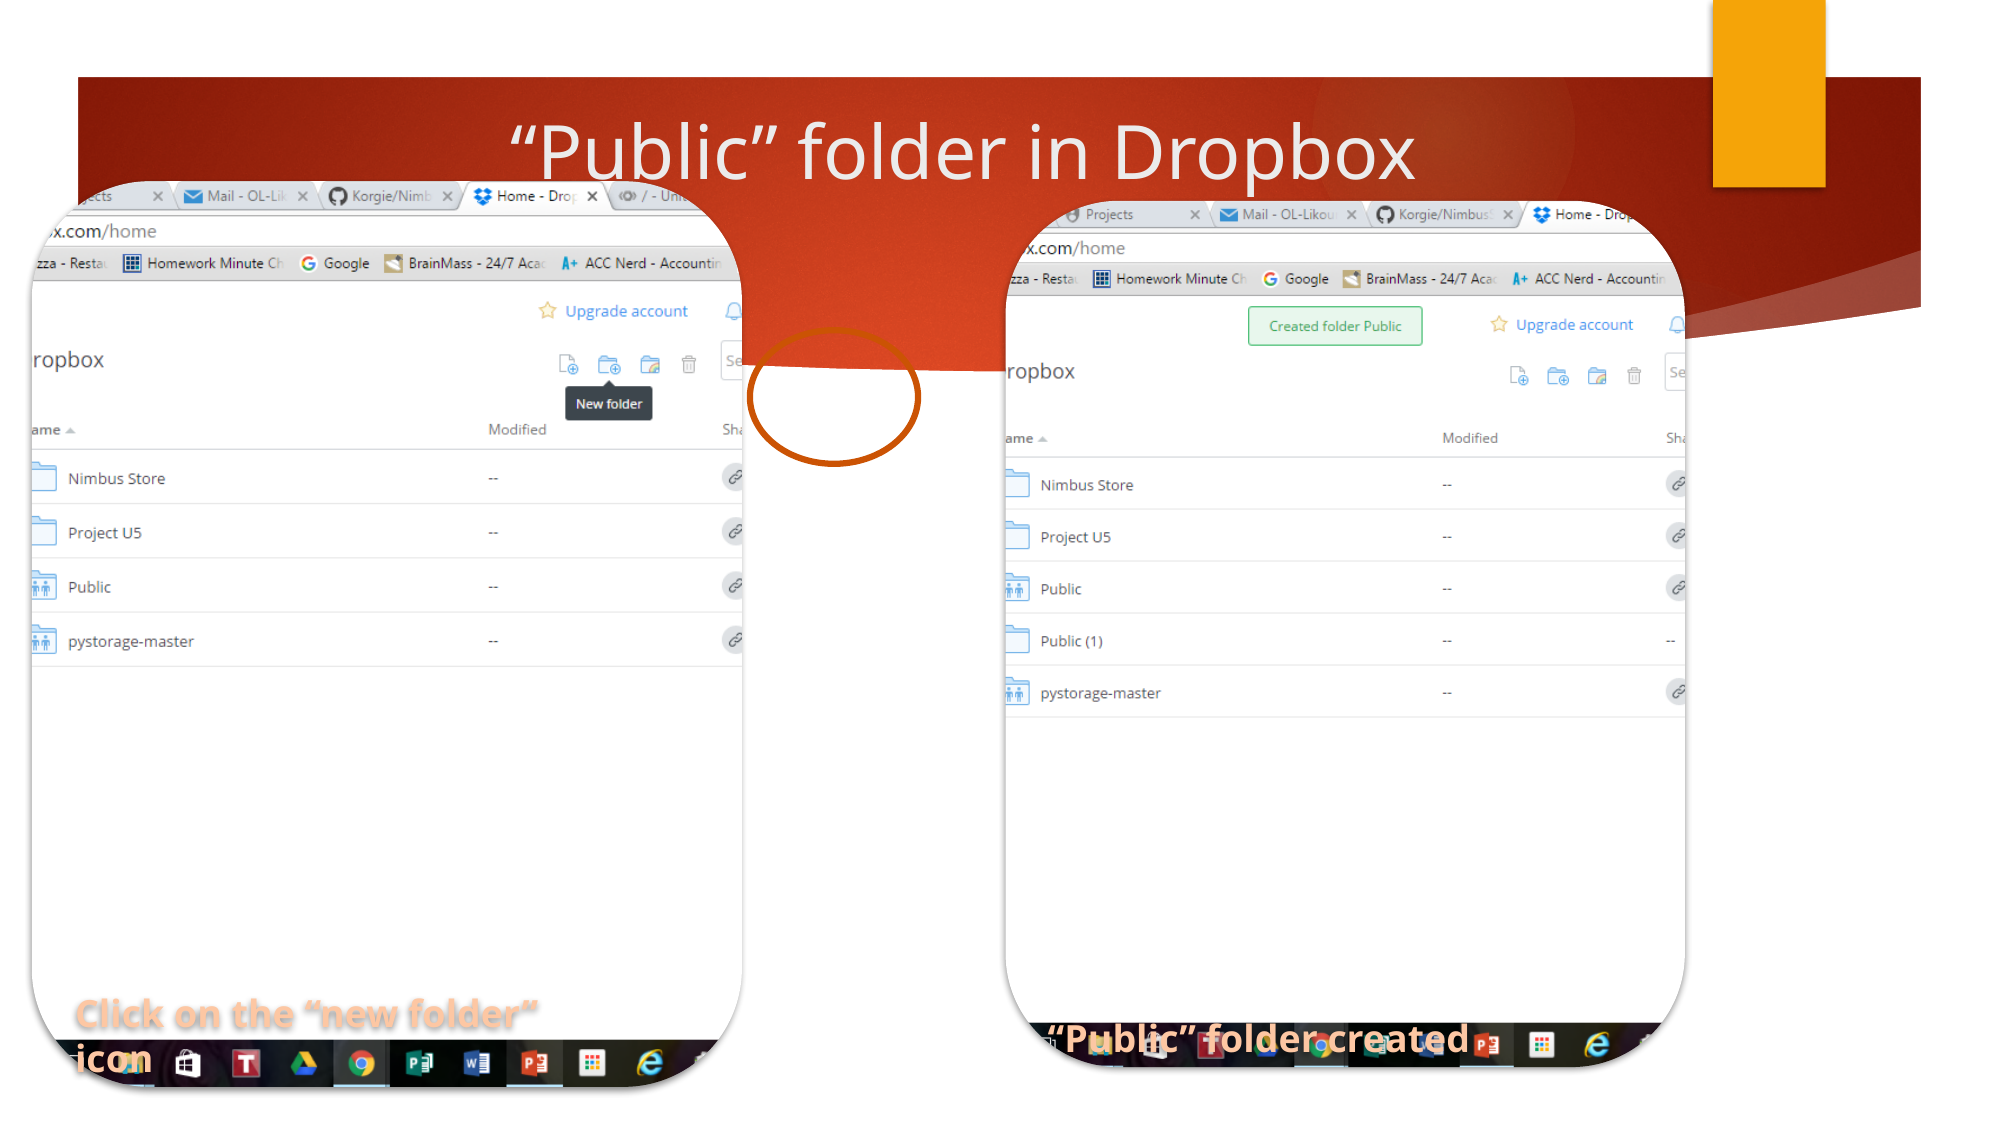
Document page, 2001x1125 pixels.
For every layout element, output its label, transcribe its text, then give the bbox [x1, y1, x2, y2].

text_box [1005, 200, 1965, 1068]
title “Public” folder in Dropbox [101, 78, 1827, 198]
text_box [31, 180, 1004, 1088]
